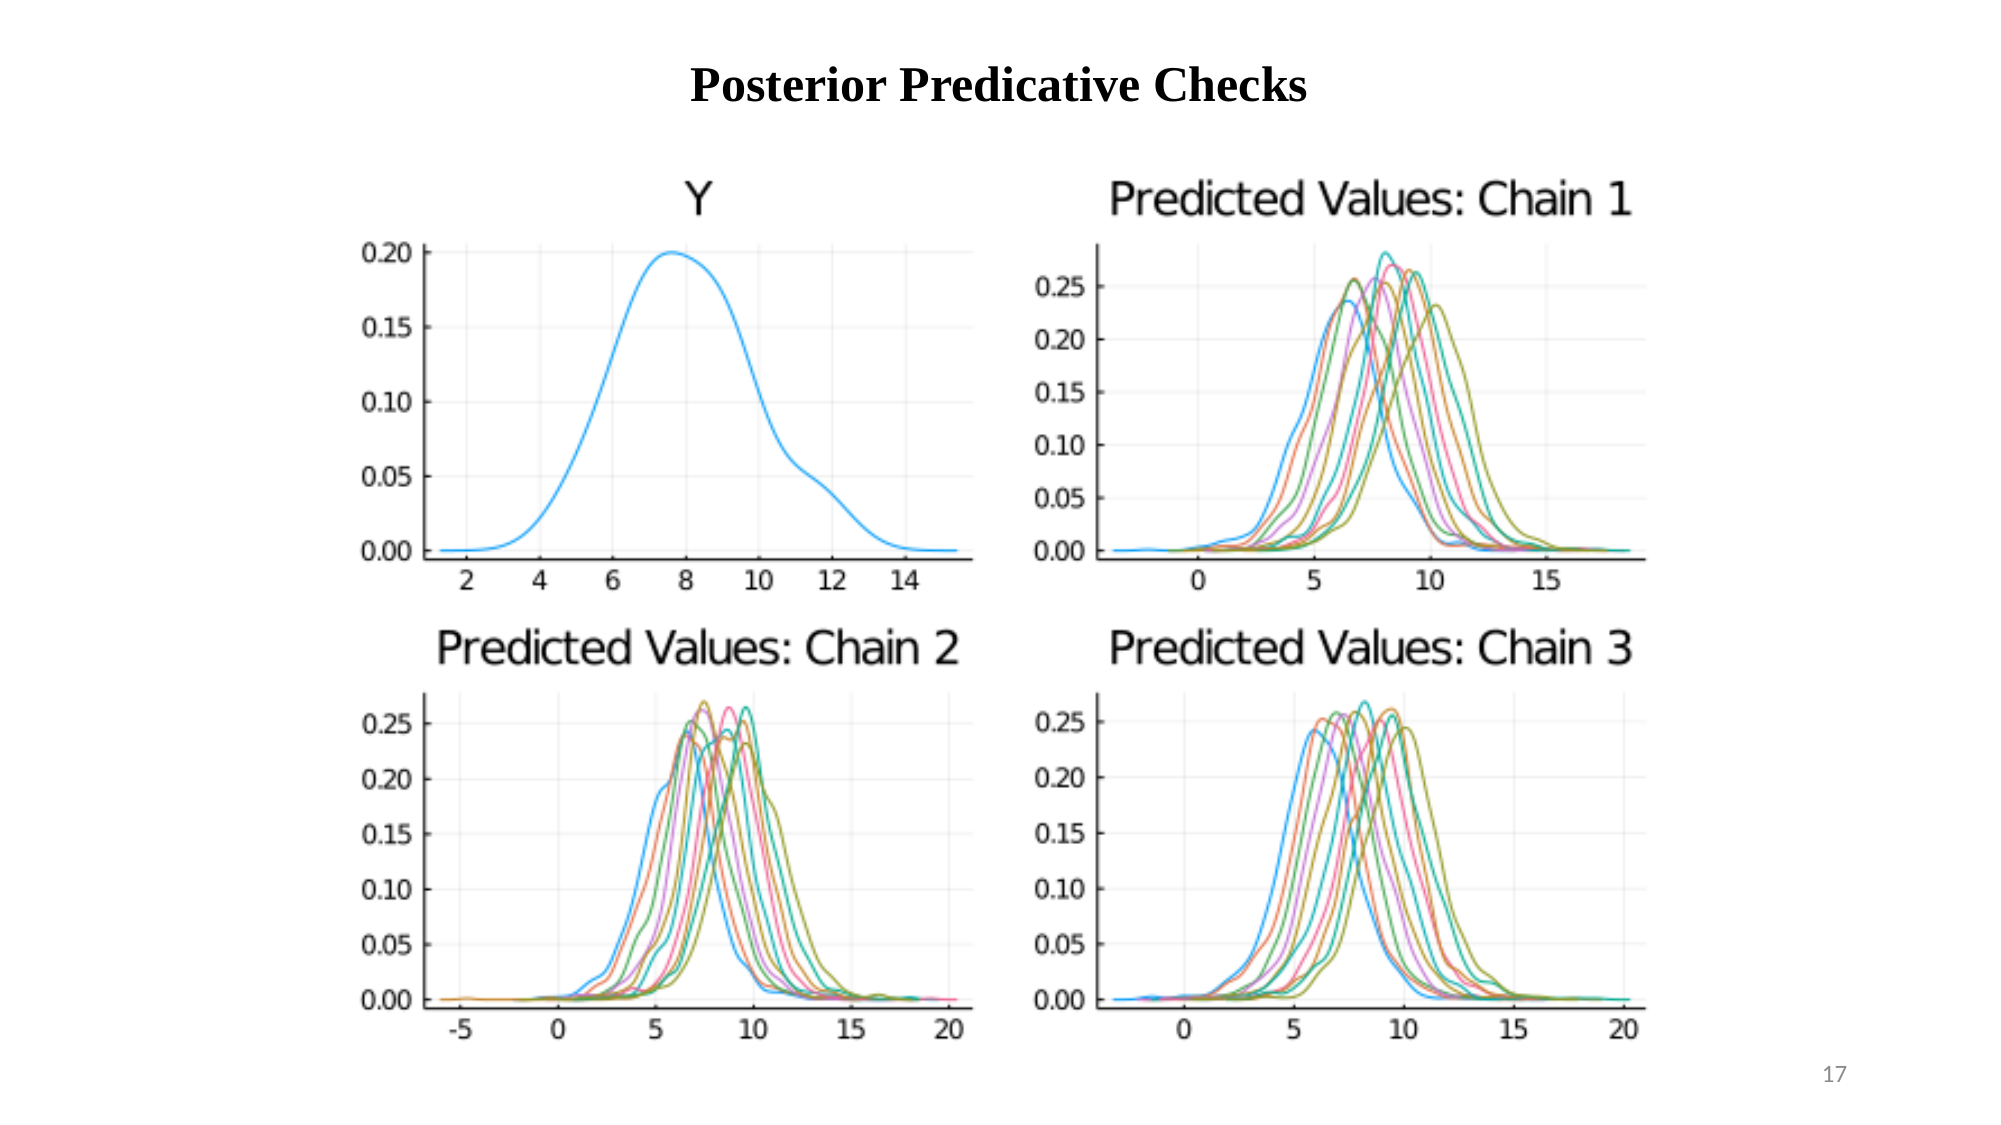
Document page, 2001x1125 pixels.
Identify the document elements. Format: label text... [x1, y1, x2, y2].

slide_number 17 [1412, 1042, 1863, 1103]
picture [327, 175, 1673, 1073]
text_box Posterior Predicative Checks [676, 43, 1324, 119]
